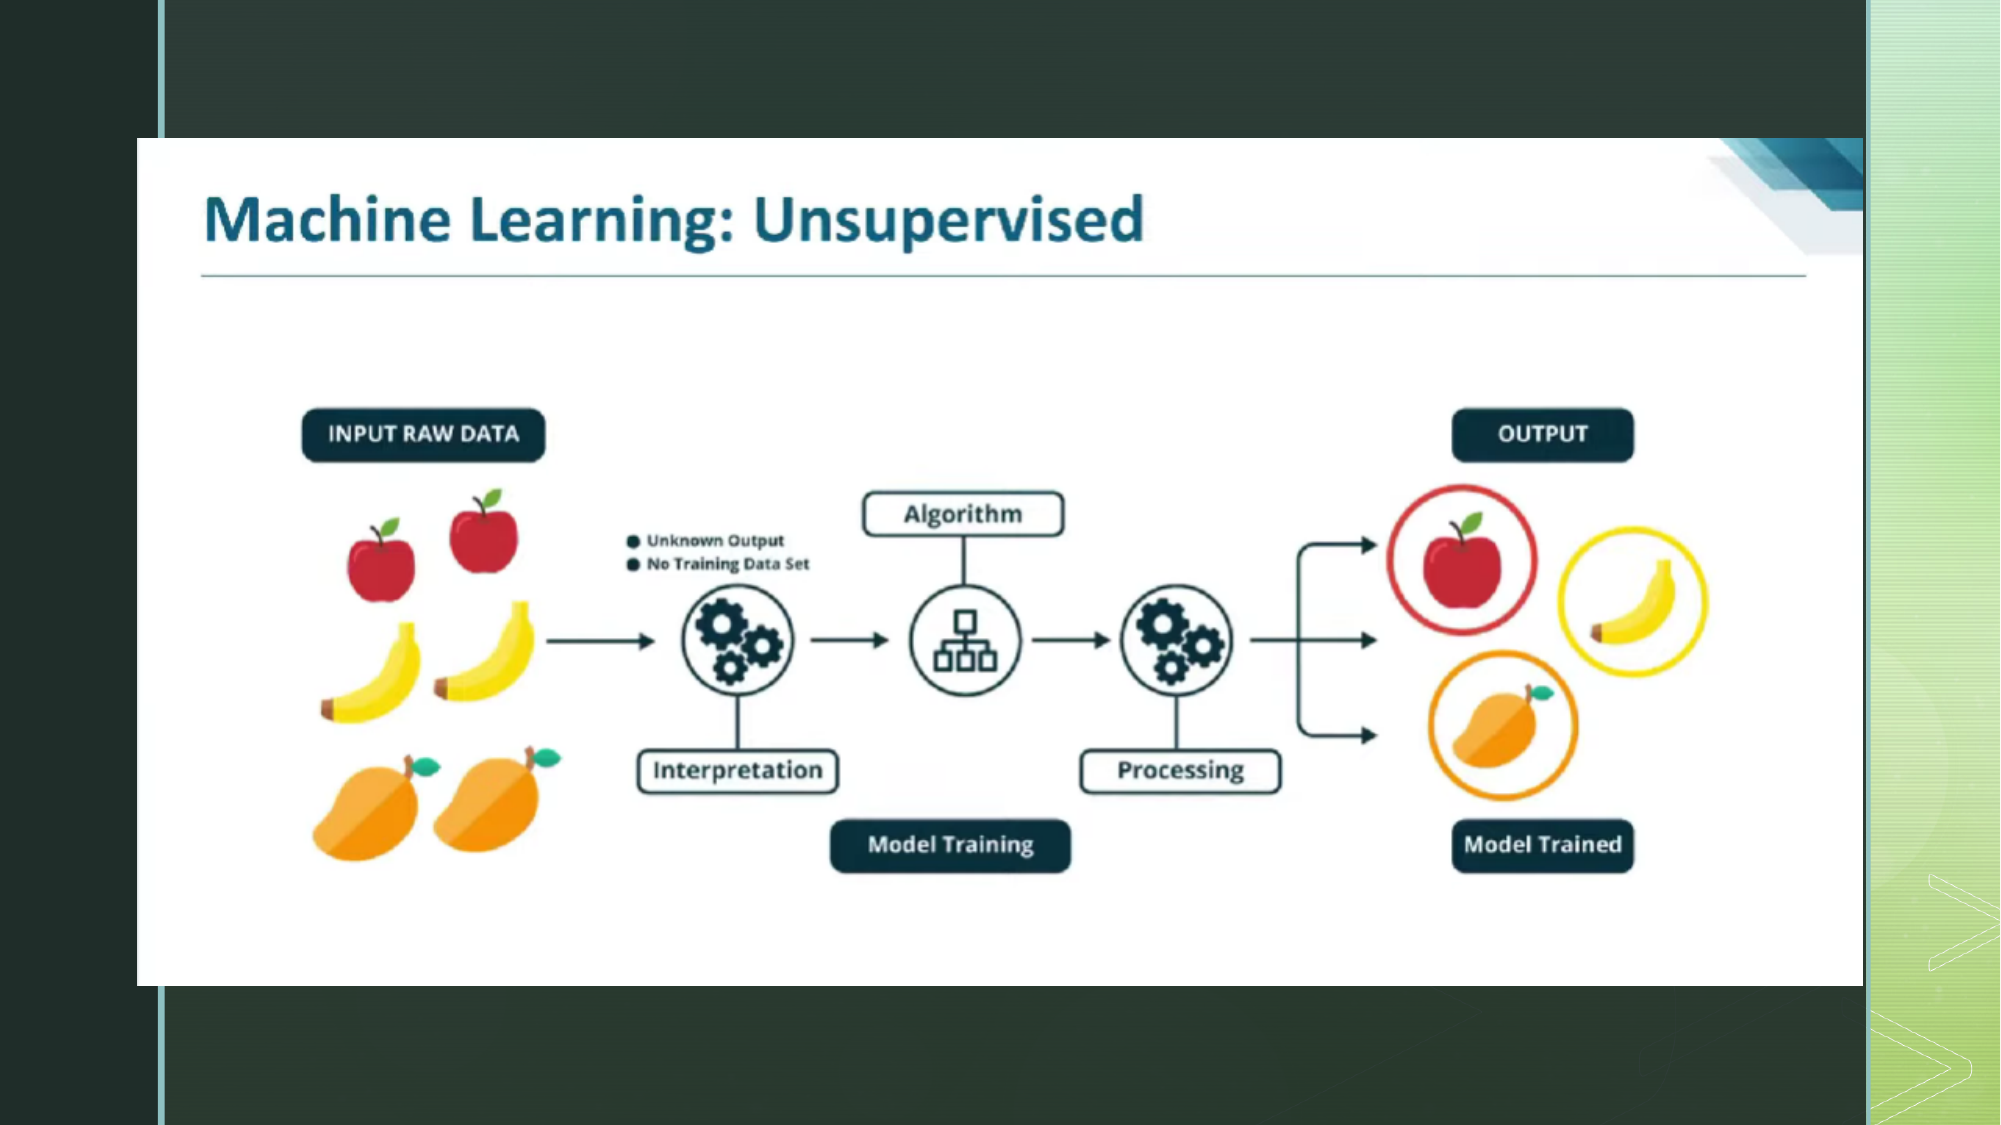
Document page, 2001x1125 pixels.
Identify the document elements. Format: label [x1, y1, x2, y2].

picture [137, 138, 1863, 987]
picture [1871, 0, 2001, 1125]
